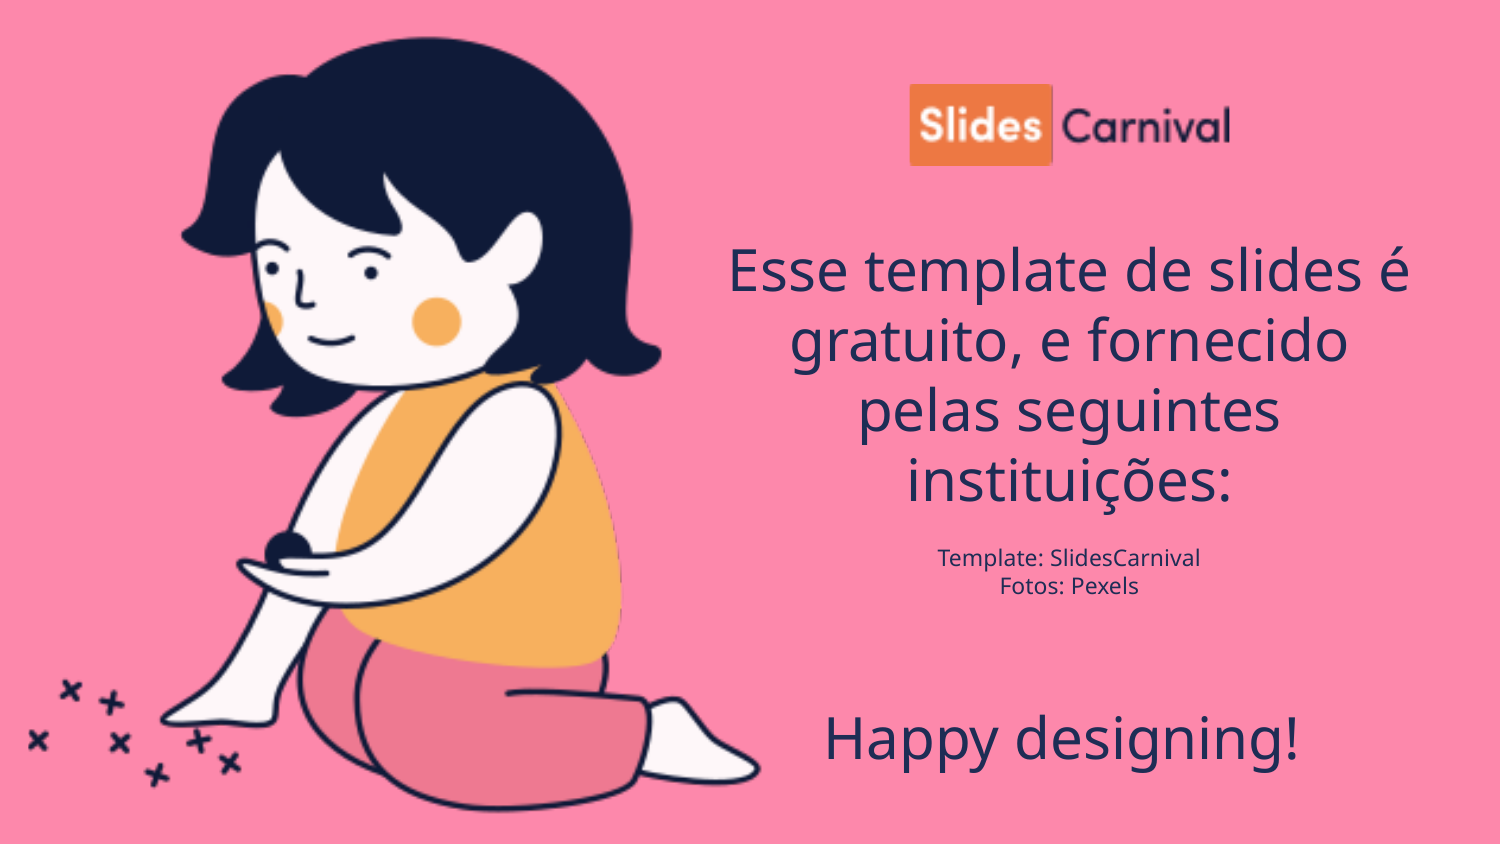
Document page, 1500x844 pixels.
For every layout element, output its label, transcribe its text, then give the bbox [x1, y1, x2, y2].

text_box [909, 84, 1230, 166]
text_box Esse template de slides é gratuito, e fornecido pelas seguintes instituições: [764, 233, 1416, 514]
text_box Template: SlidesCarnival Fotos: Pexels [782, 543, 1357, 599]
text_box Happy designing! [782, 672, 1357, 771]
text_box [28, 28, 764, 816]
